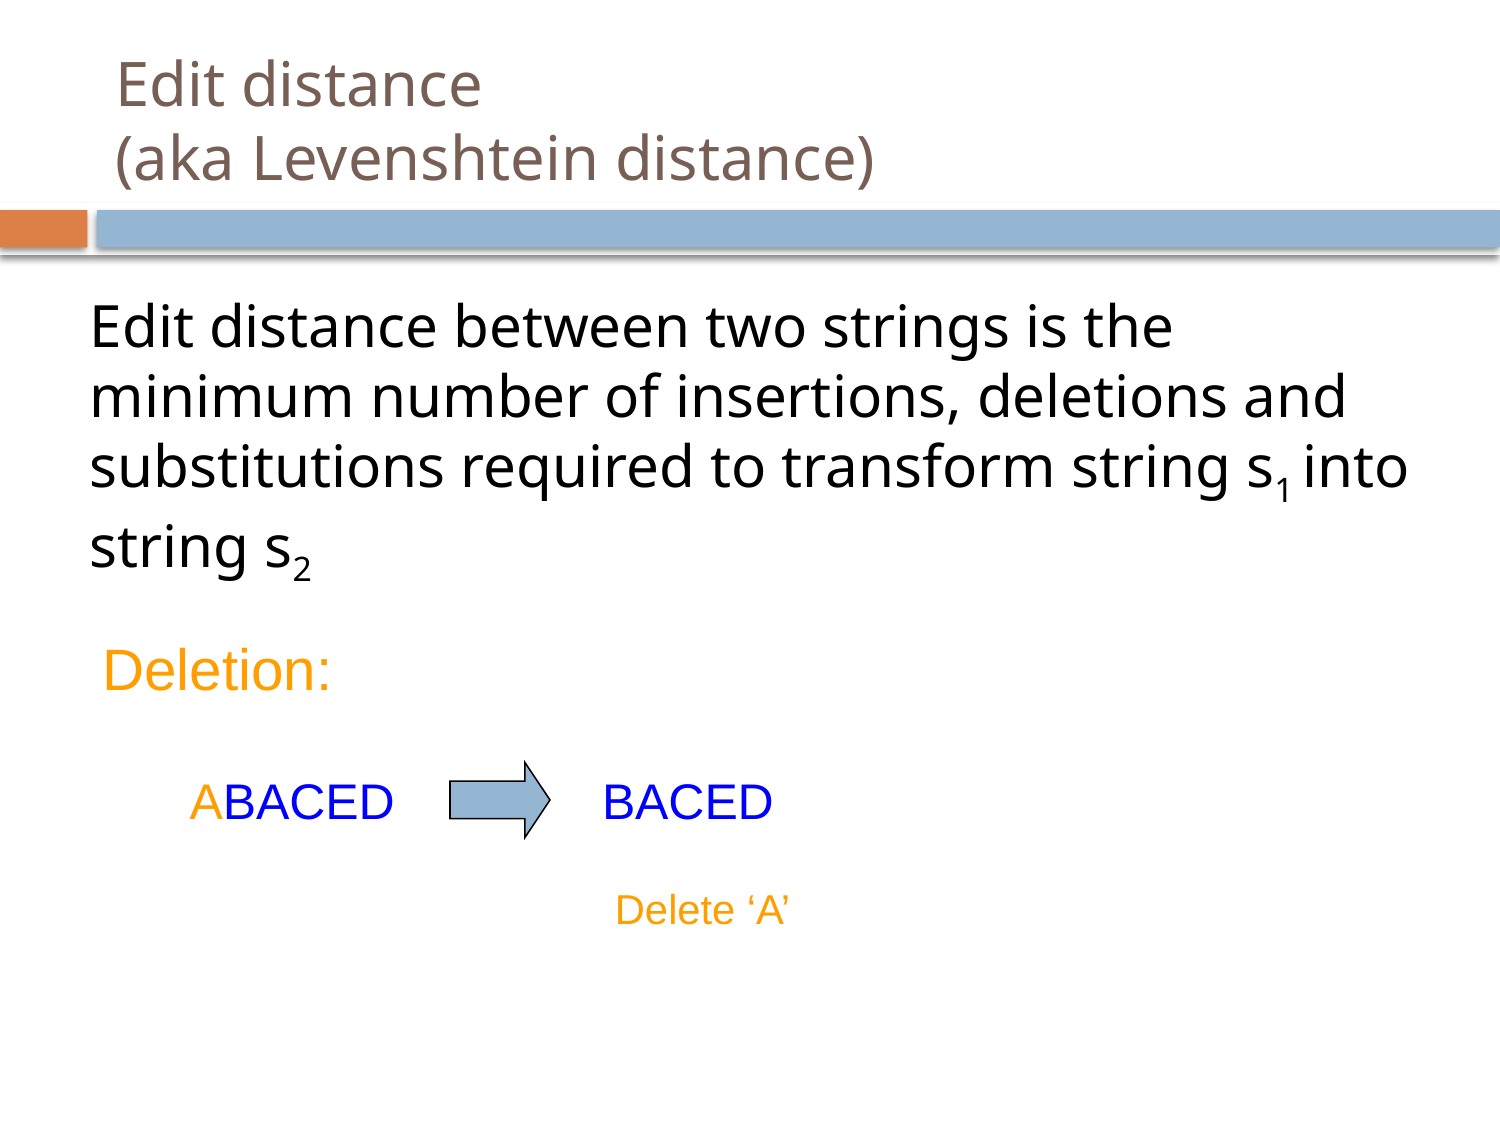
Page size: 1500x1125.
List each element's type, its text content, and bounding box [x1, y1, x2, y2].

title Edit distance (aka Levenshtein distance) [100, 37, 1438, 200]
text_box Deletion: [87, 625, 363, 710]
text_box Delete ‘A’ [599, 875, 813, 940]
text_box BACED [587, 762, 875, 838]
text_box [450, 762, 550, 838]
text_box Edit distance between two strings is the minimum number of insertions, deletions and substitutions required to transform string s1 into string s2 [74, 281, 1425, 625]
text_box ABACED [174, 762, 413, 838]
